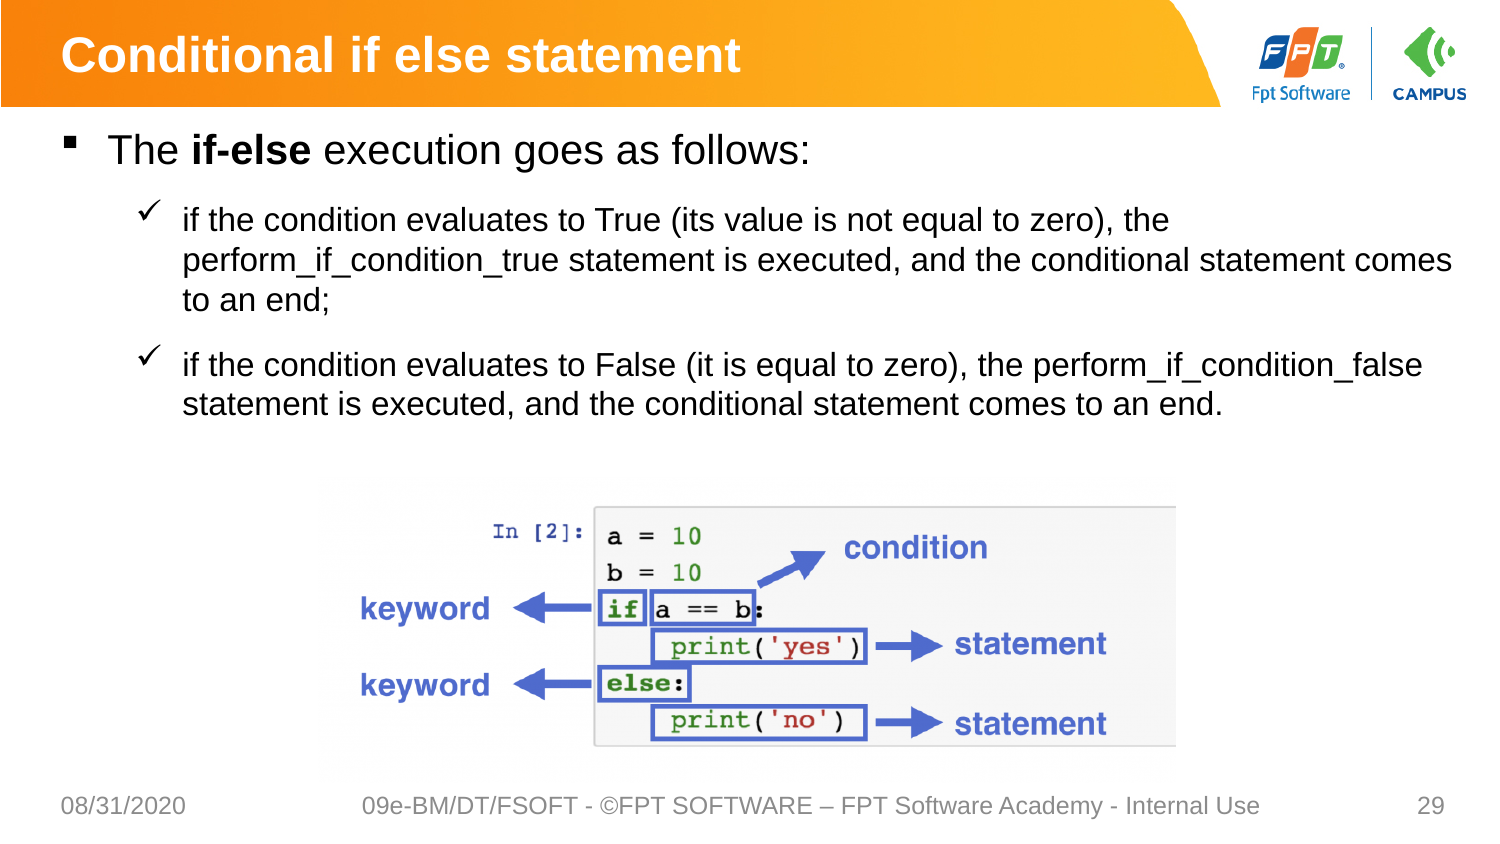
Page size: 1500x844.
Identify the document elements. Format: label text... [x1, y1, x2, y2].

picture [1, 0, 1499, 844]
slide_number 29 [1350, 782, 1461, 827]
list The if-else execution goes as follows: if the condition evaluates to True (its value is not equal to zero), the perform_if_condition_true statement is executed, and the conditional statement comes to an end; if the condition evaluates to False (it is equal to zero), the perform_if_condition_false statement is executed, and the conditional statement comes to an end. [45, 115, 1471, 479]
footer 09e-BM/DT/FSOFT - ©FPT SOFTWARE – FPT Software Academy - Internal Use [289, 782, 1335, 827]
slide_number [45, 782, 270, 827]
title Conditional if else statement [45, 0, 1176, 106]
